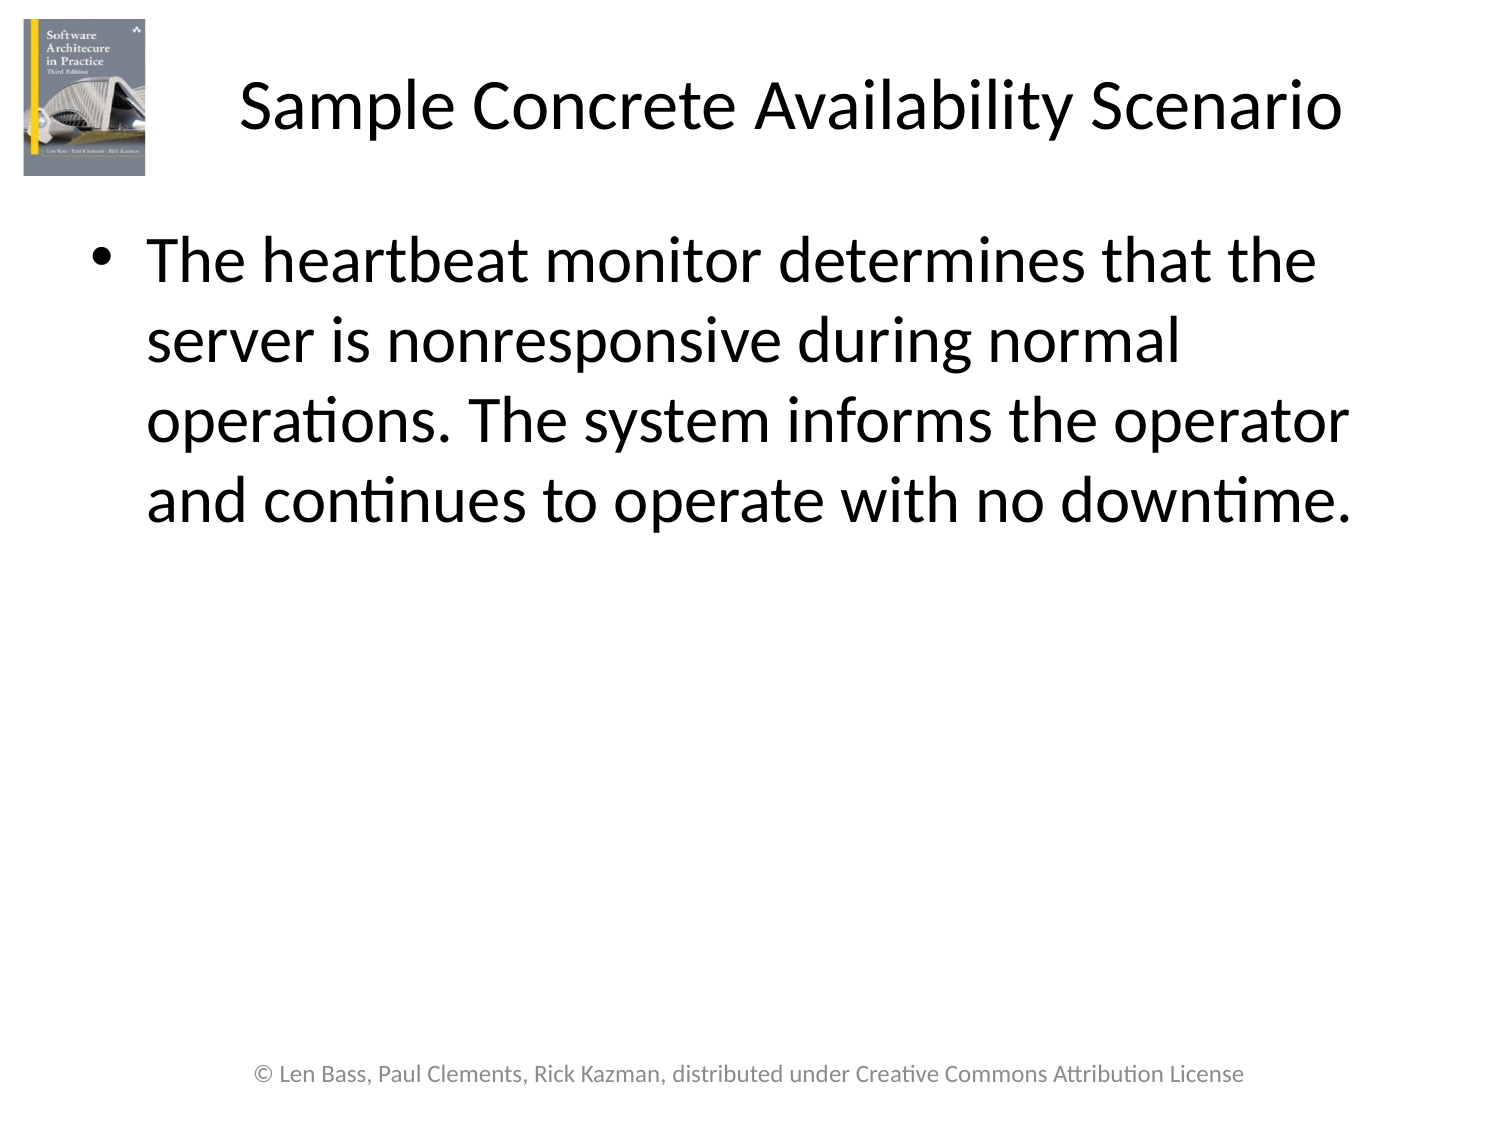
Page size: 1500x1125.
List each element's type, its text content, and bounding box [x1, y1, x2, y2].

list The heartbeat monitor determines that the server is nonresponsive during normal operations. The system informs the operator and continues to operate with no downtime. [75, 208, 1425, 1005]
footer © Len Bass, Paul Clements, Rick Kazman, distributed under Creative Commons Attribution License [230, 1042, 1270, 1103]
title Sample Concrete Availability Scenario [159, 45, 1425, 173]
picture [5, 19, 163, 176]
